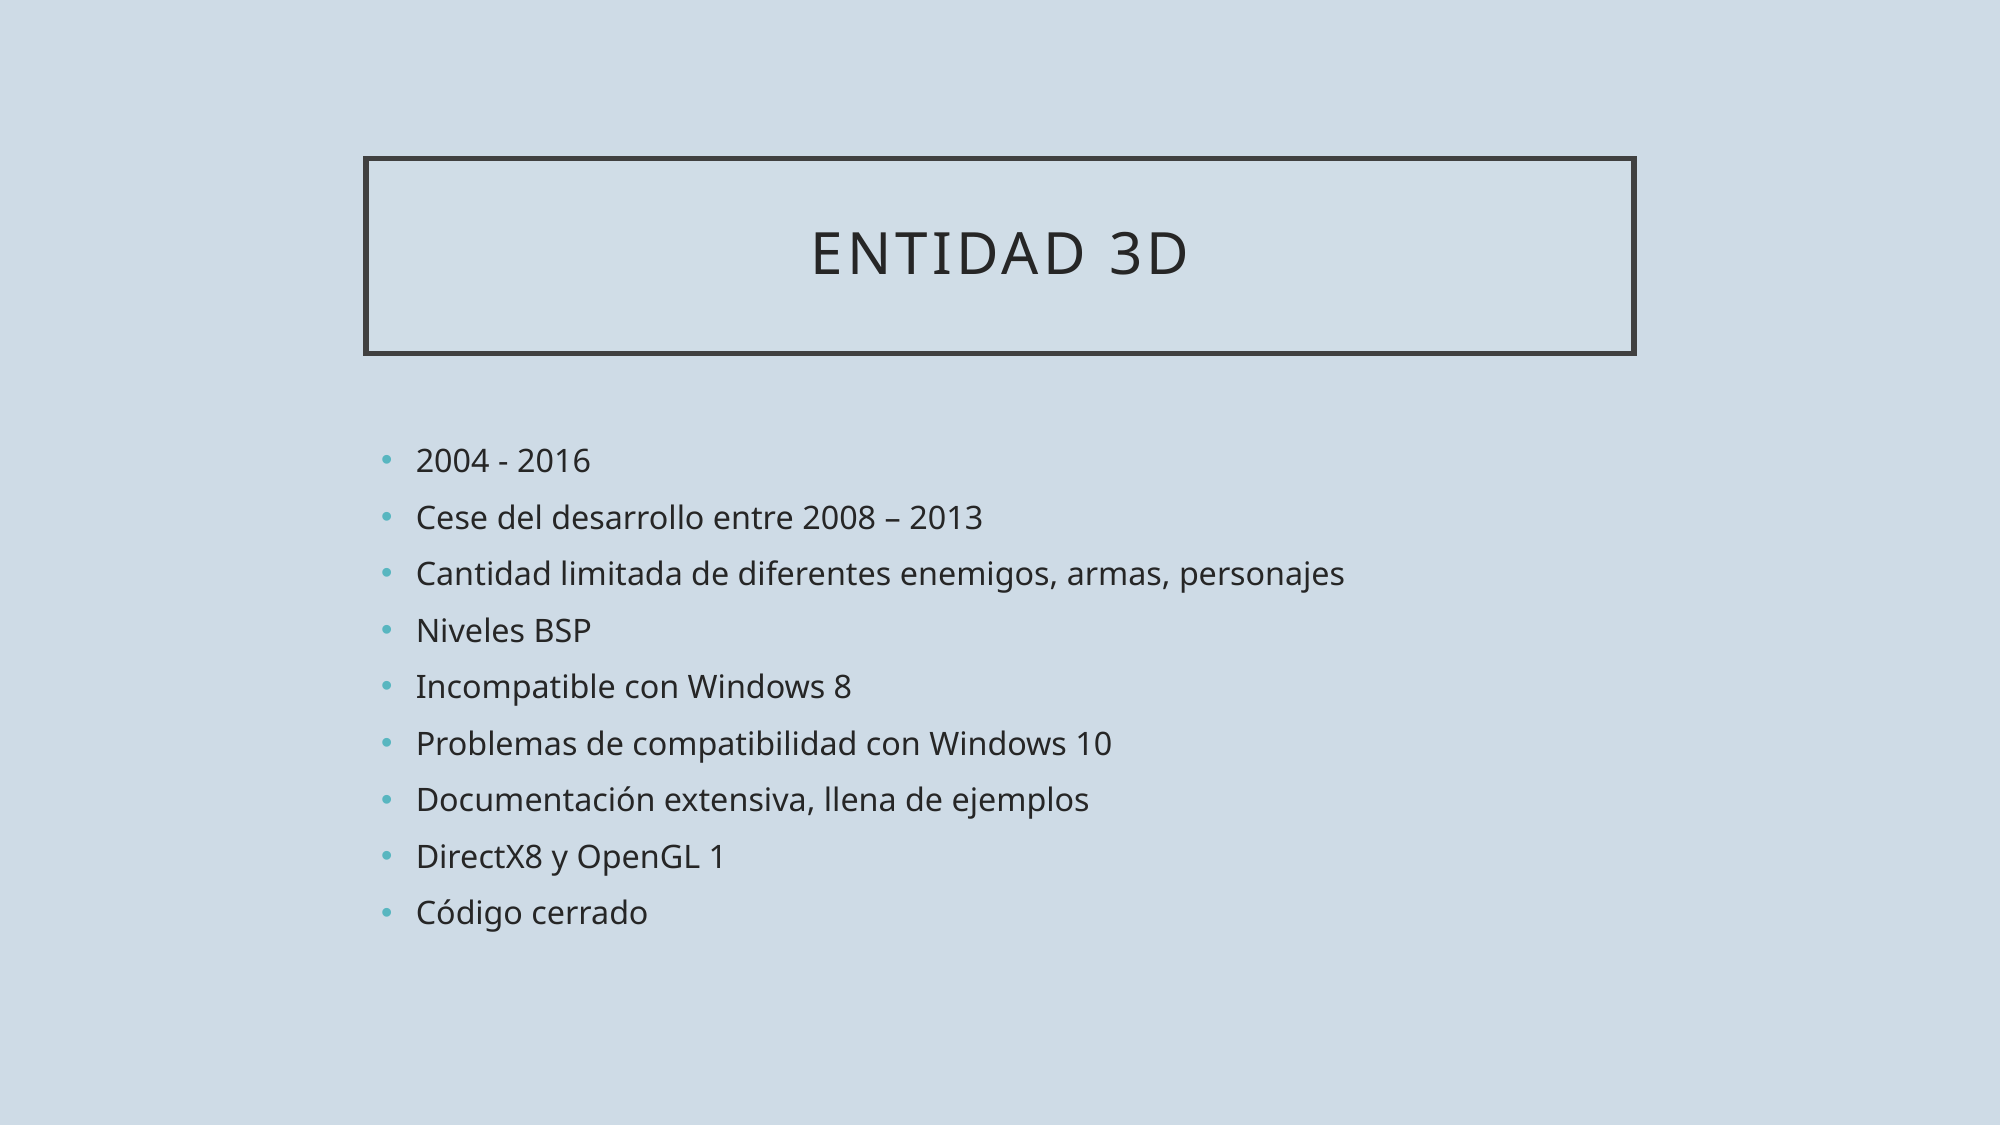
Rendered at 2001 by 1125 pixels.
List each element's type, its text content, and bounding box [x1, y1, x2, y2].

list 2004 - 2016 Cese del desarrollo entre 2008 – 2013 Cantidad limitada de diferentes enemigos, armas, personajes Niveles BSP Incompatible con Windows 8 Problemas de compatibilidad con Windows 10 Documentación extensiva, llena de ejemplos DirectX8 y OpenGL 1 Código cerrado [366, 432, 1634, 942]
title Entidad 3d [363, 156, 1637, 356]
